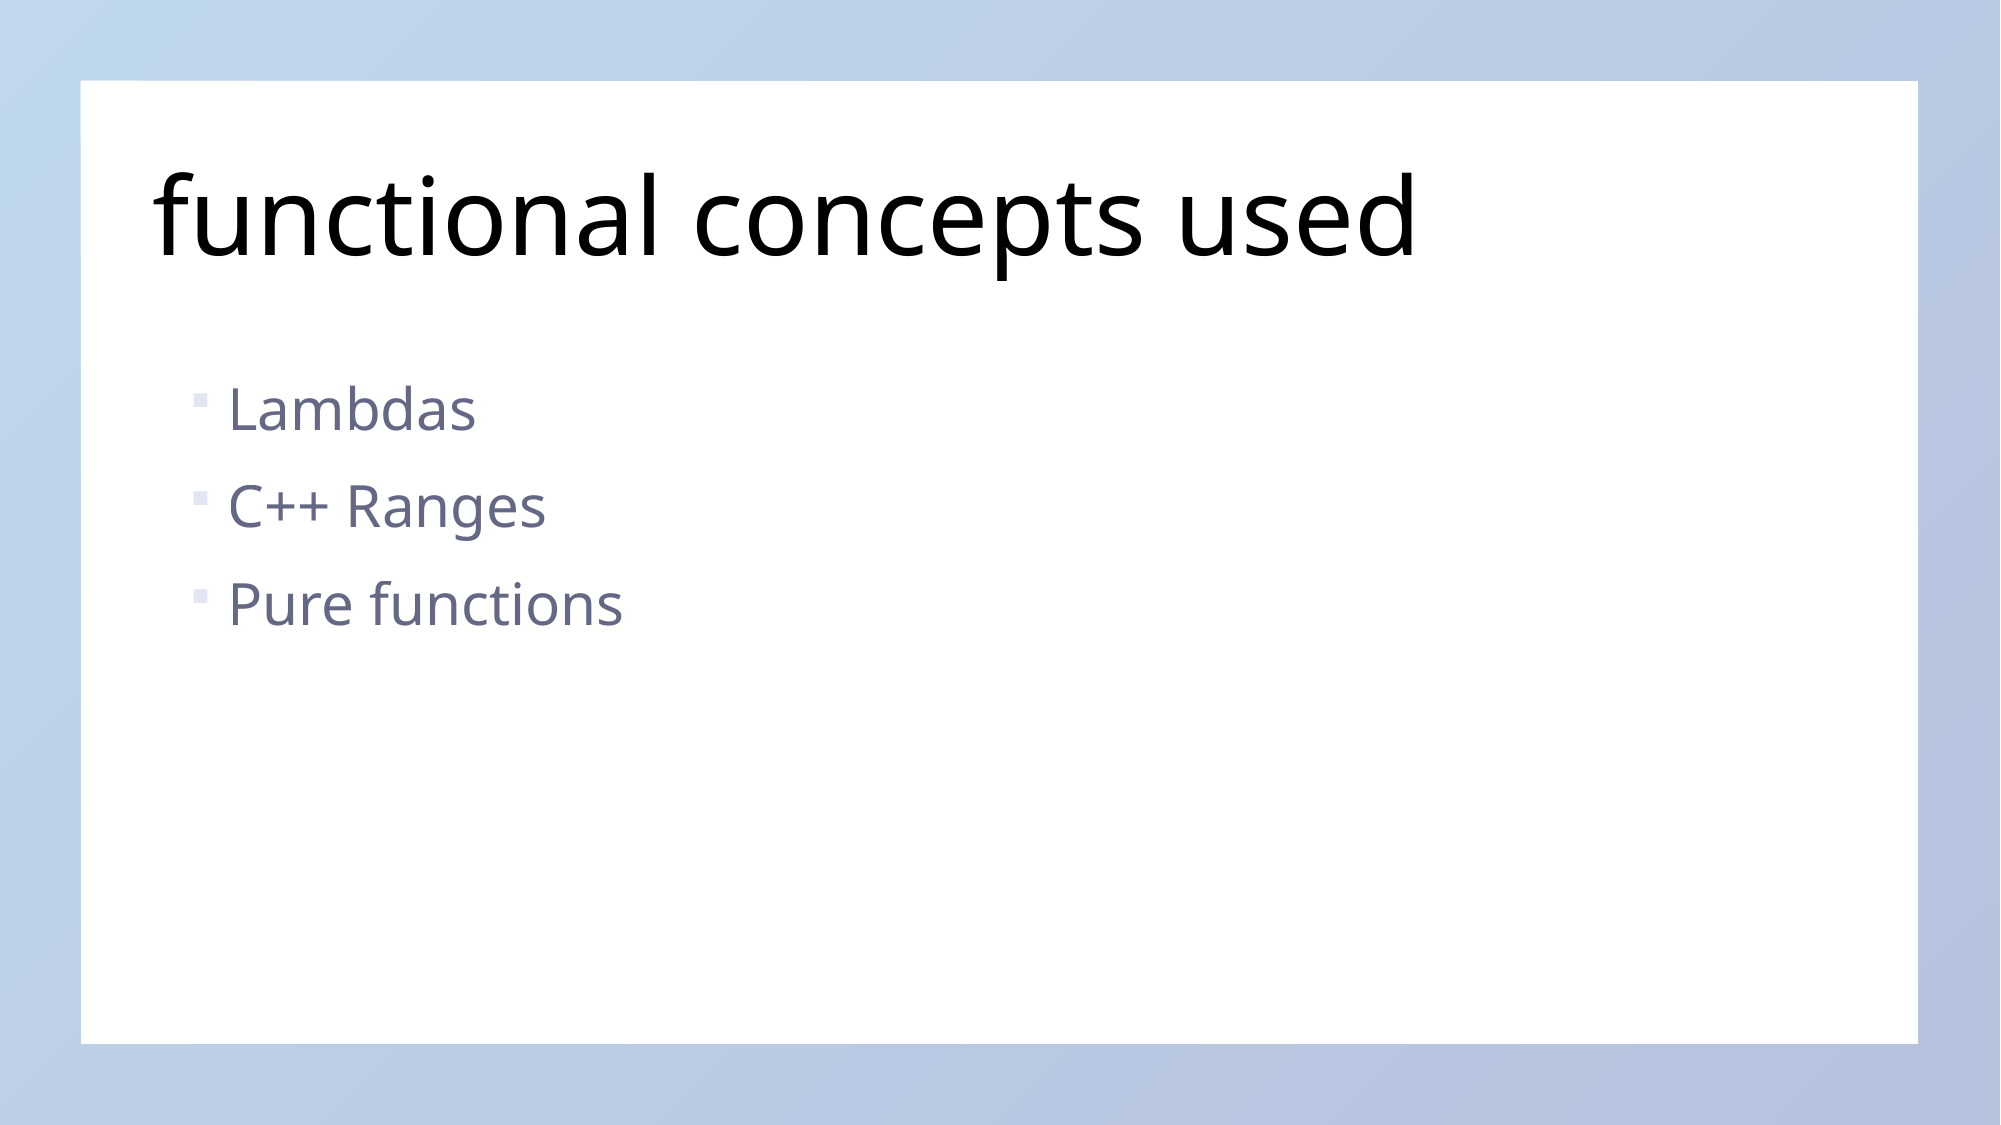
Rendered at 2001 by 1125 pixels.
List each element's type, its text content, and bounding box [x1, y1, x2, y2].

title functional concepts used [137, 111, 1863, 330]
list Lambdas C++ Ranges Pure functions [137, 357, 1863, 1014]
